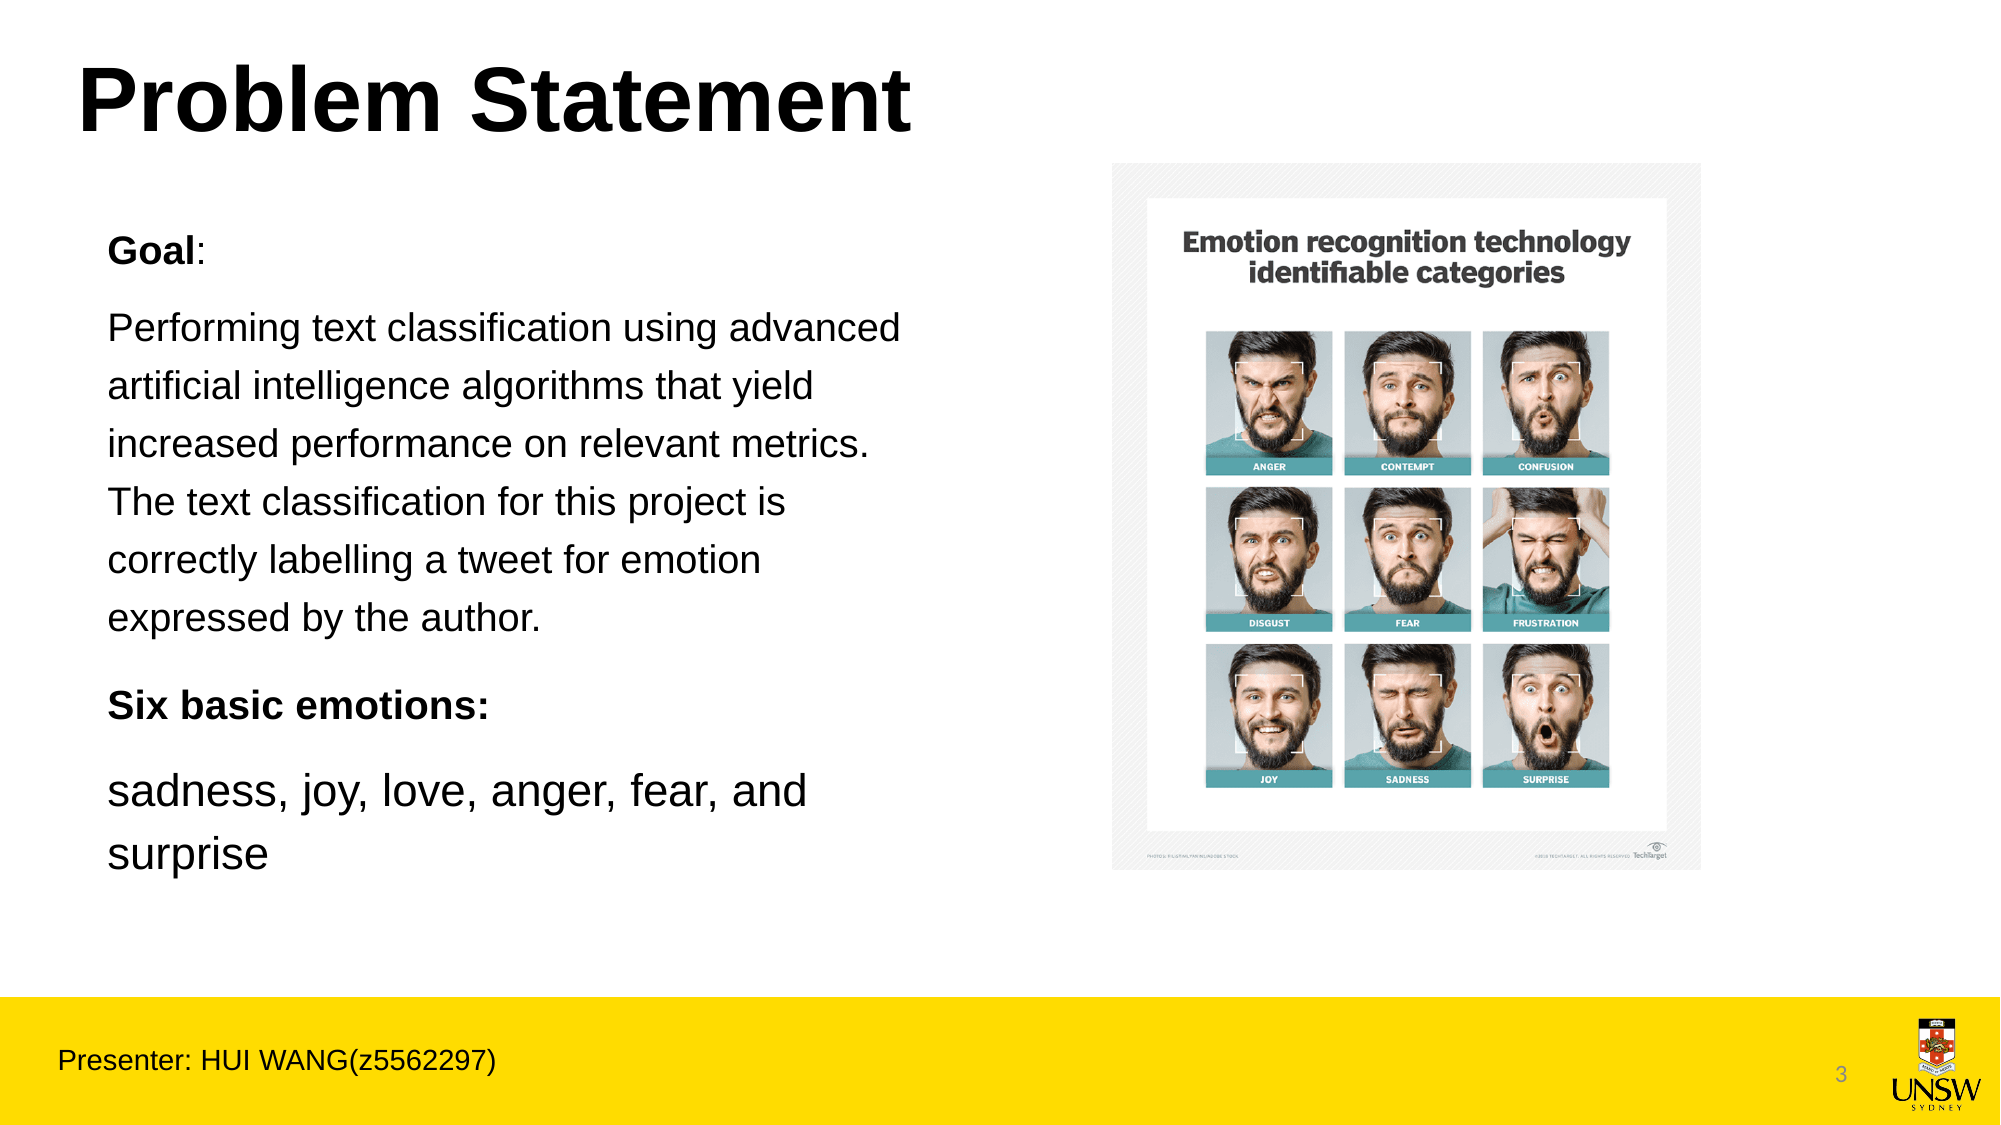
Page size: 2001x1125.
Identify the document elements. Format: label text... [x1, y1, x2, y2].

picture [1887, 1007, 1986, 1122]
title Problem Statement [62, 42, 1788, 260]
text_box Presenter: HUI WANG(z5562297) [42, 1033, 1044, 1125]
slide_number 3 [1412, 1042, 1863, 1103]
picture [1112, 163, 1701, 870]
list Goal: Performing text classification using advanced artificial intelligence algorithms that yield increased performance on relevant metrics. The text classification for this project is correctly labelling a tweet for emotion expressed by the author. Six basic emotions: sadness, joy, love, anger, fear, and surprise [92, 206, 924, 959]
